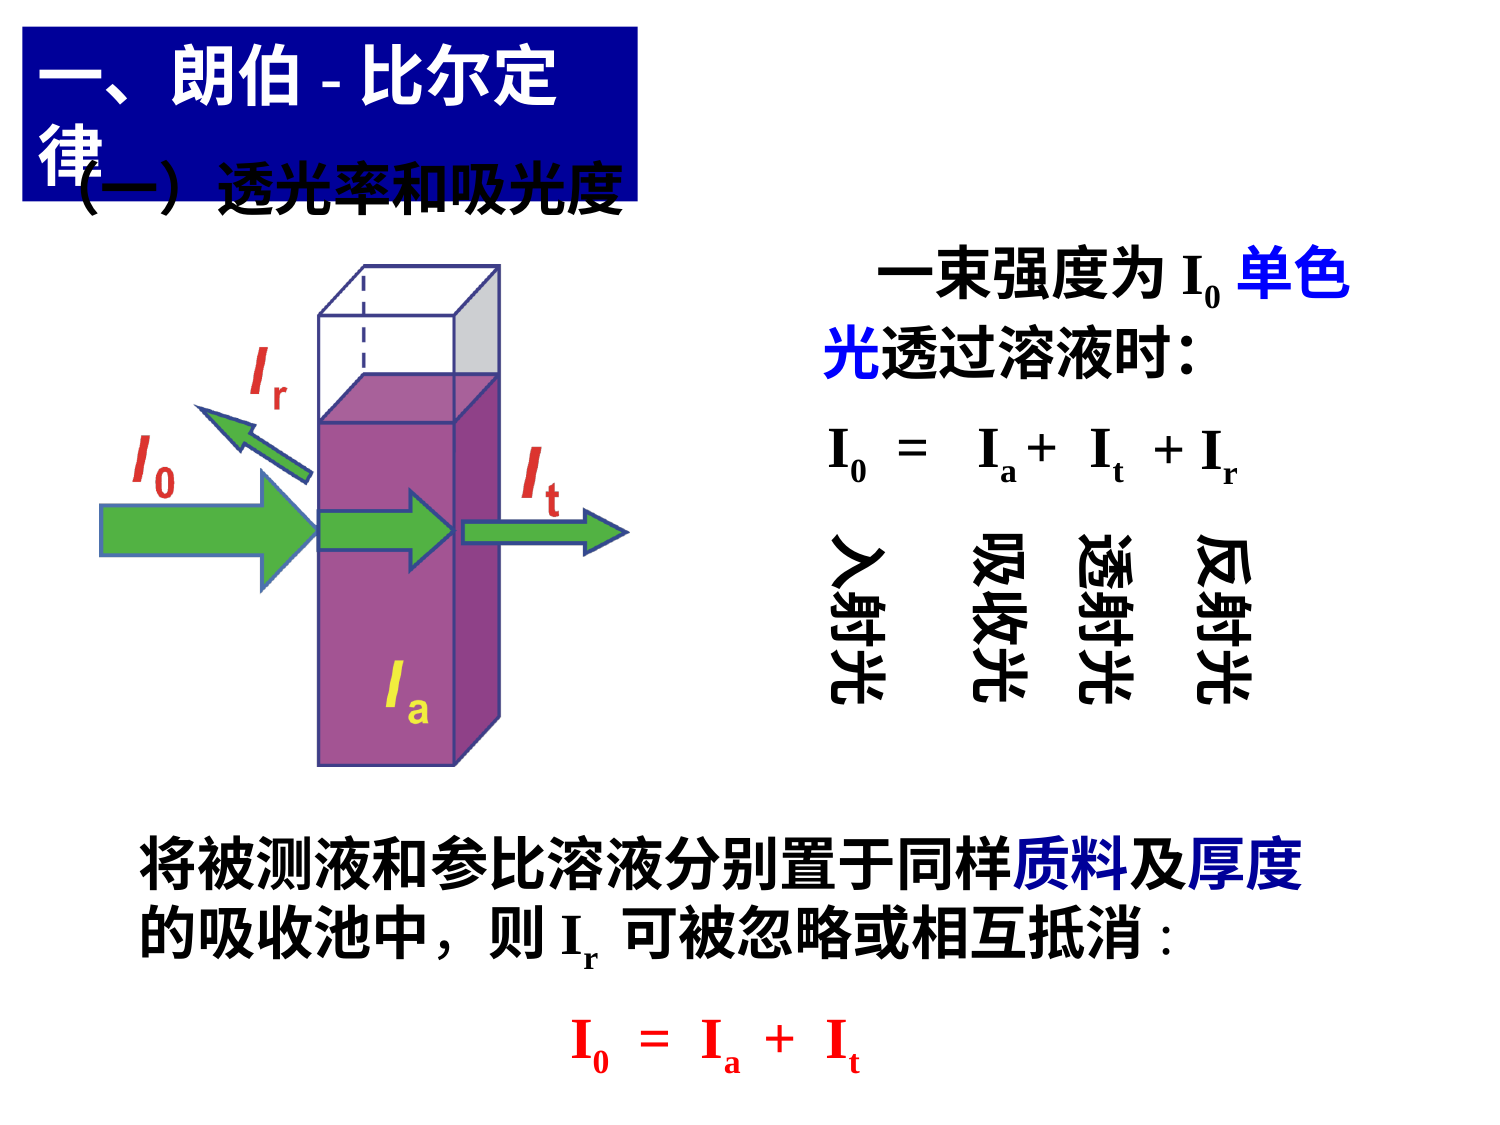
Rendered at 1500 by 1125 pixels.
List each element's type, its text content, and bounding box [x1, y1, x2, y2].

text_box 将被测液和参比溶液分别置于同样质料及厚度的吸收池中，则Ir 可被忽略或相互抵消: [123, 819, 1376, 984]
text_box + Ir [1137, 403, 1288, 499]
text_box 入射光 [809, 524, 911, 781]
text_box I0 = [812, 401, 962, 497]
text_box （一）透光率和吸光度 [27, 144, 1290, 230]
text_box 一、朗伯-比尔定律 [22, 26, 638, 202]
picture [99, 264, 630, 767]
text_box Ia + [962, 401, 1074, 497]
text_box 吸收光 [950, 522, 1052, 759]
text_box It [1074, 401, 1238, 497]
text_box I0 = Ia + It [554, 992, 876, 1088]
text_box 透射光 [1057, 524, 1159, 809]
text_box 一束强度为I0单色光透过溶液时： [807, 228, 1395, 394]
text_box 反射光 [1175, 525, 1277, 750]
